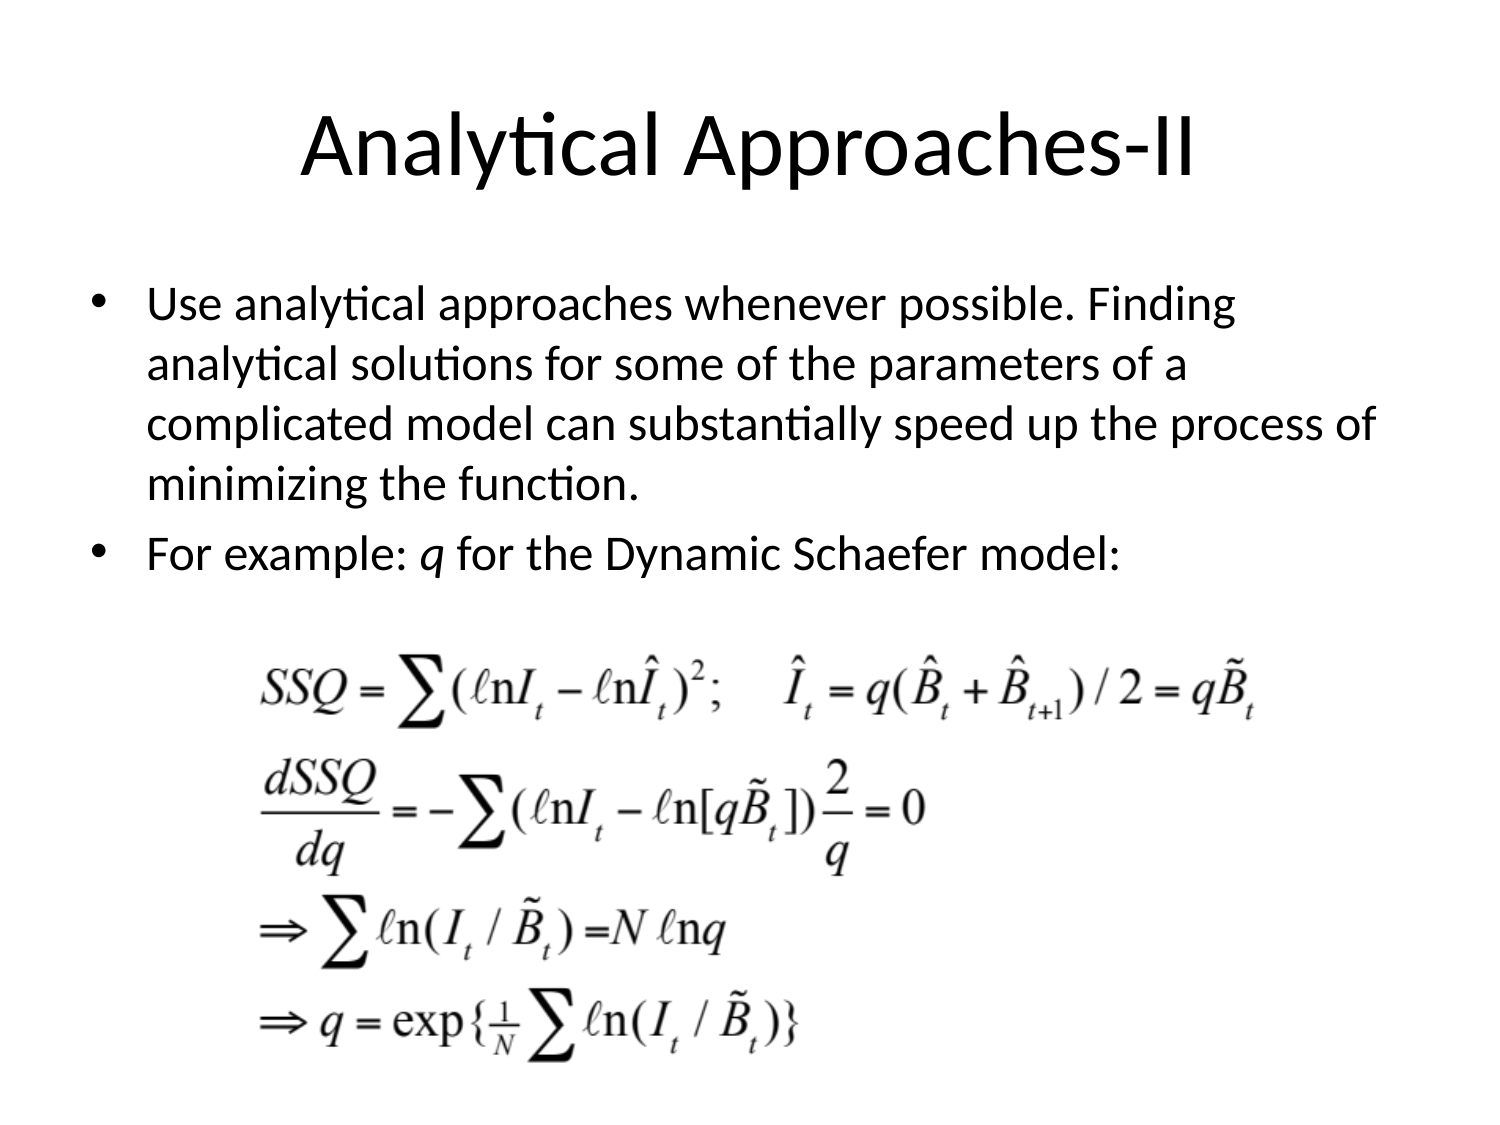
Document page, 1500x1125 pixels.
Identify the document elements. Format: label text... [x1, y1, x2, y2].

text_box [257, 650, 1258, 1063]
title Analytical Approaches-II [75, 45, 1425, 233]
list Use analytical approaches whenever possible. Finding analytical solutions for some of the parameters of a complicated model can substantially speed up the process of minimizing the function. For example: q for the Dynamic Schaefer model: [75, 262, 1425, 1005]
